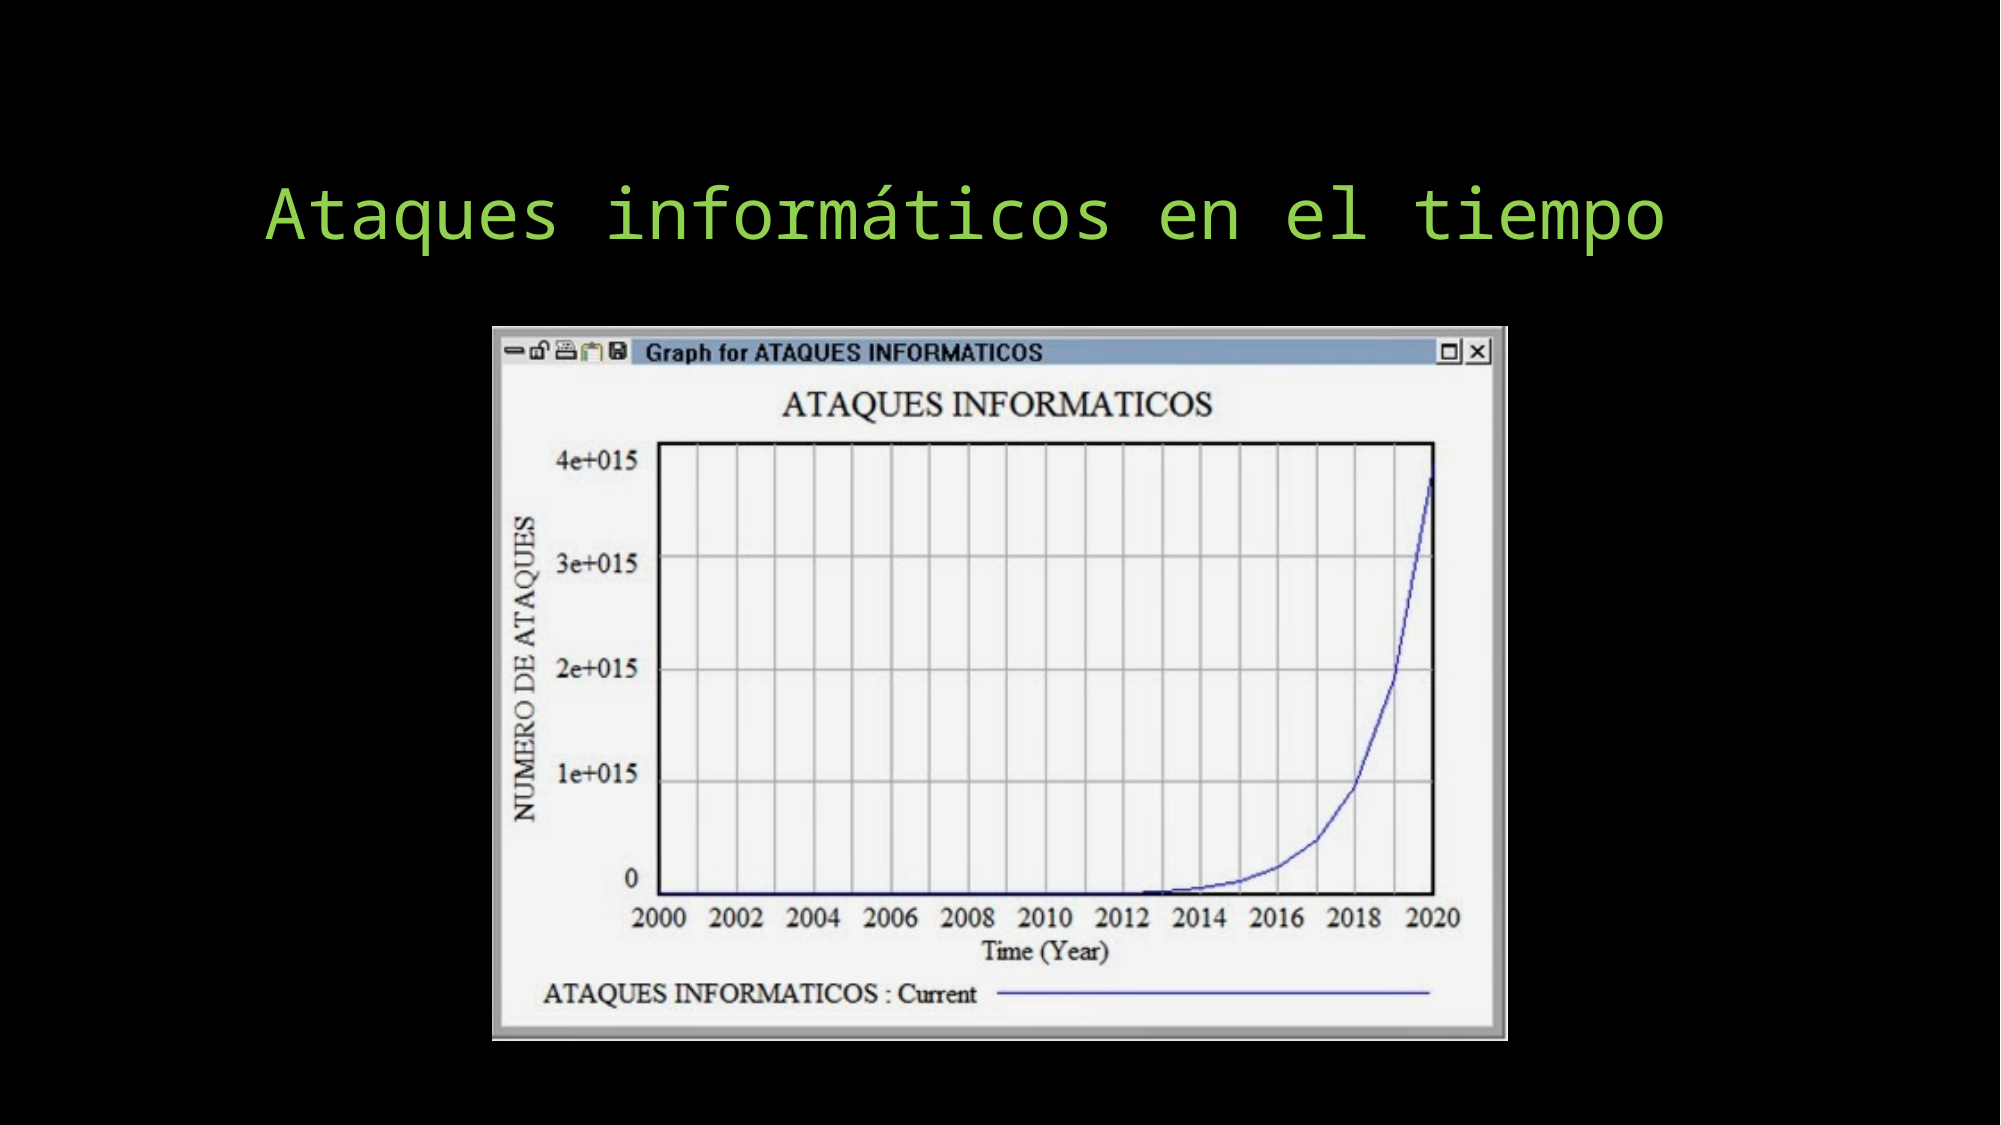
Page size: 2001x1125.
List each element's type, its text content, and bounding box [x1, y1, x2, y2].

title Ataques informáticos en el tiempo [249, 75, 1750, 263]
picture [491, 326, 1508, 1041]
